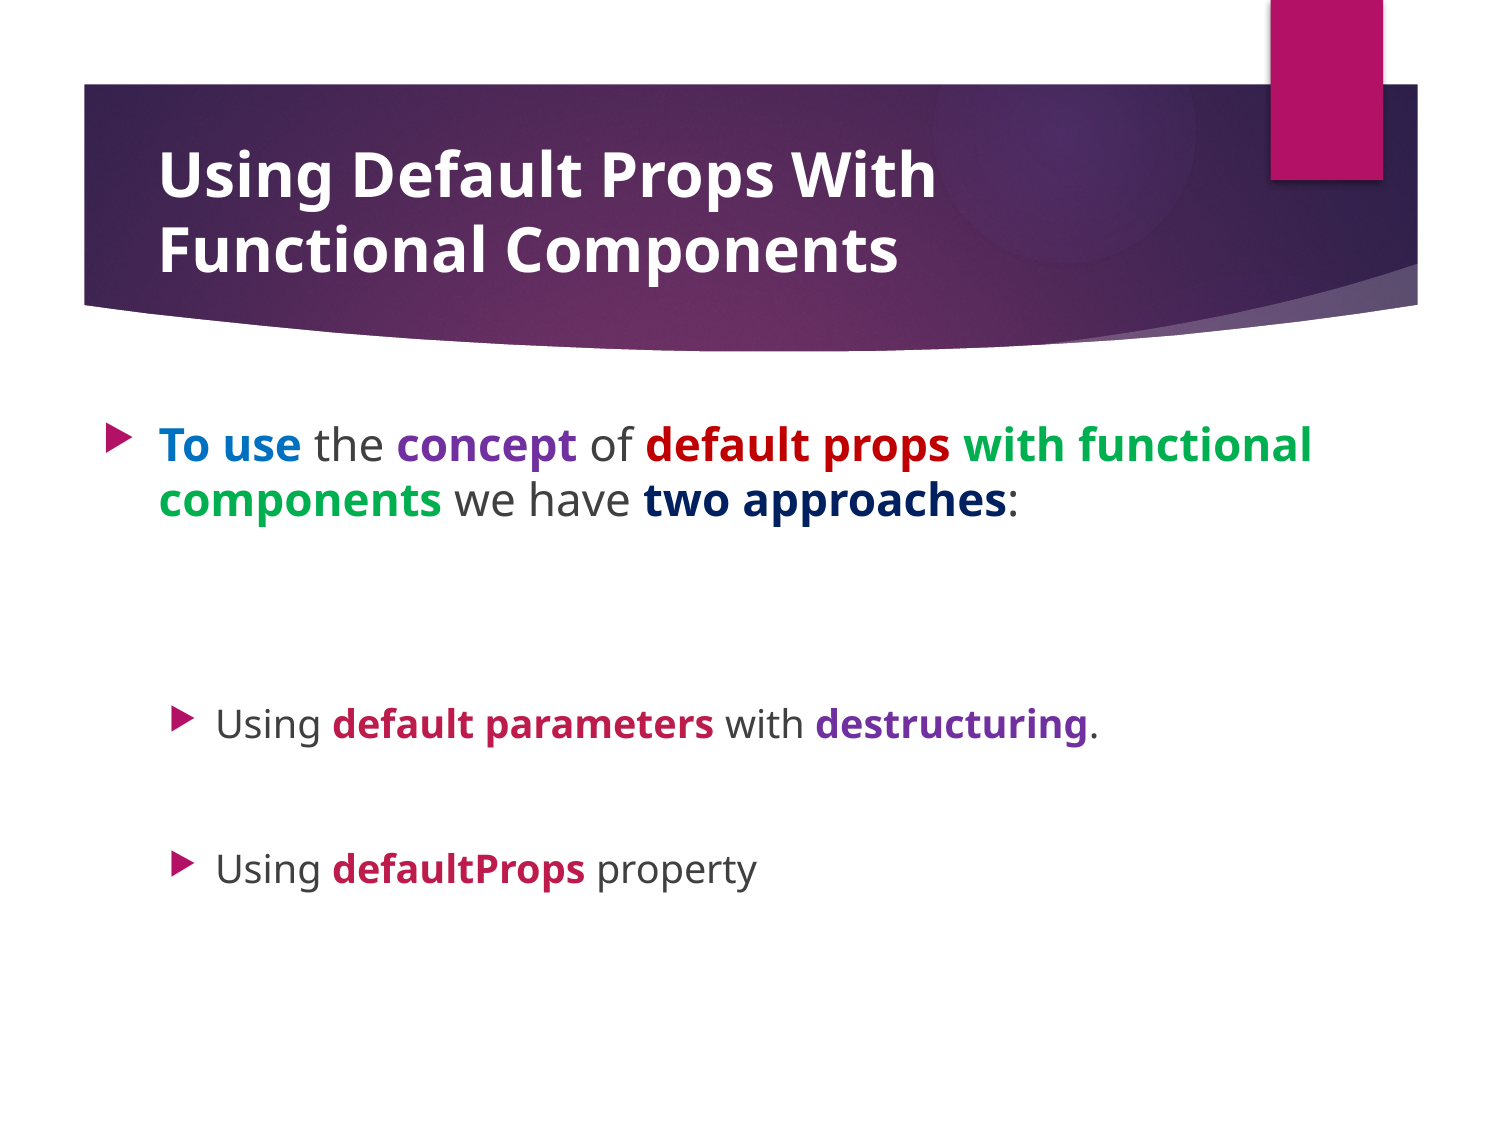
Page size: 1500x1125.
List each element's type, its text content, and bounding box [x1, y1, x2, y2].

text_box Using Default Props With Functional Components [142, 152, 1183, 269]
list To use the concept of default props with functional components we have two approaches: Using default parameters with destructuring. Using defaultProps property [87, 408, 1413, 1088]
title [46, 23, 1447, 186]
